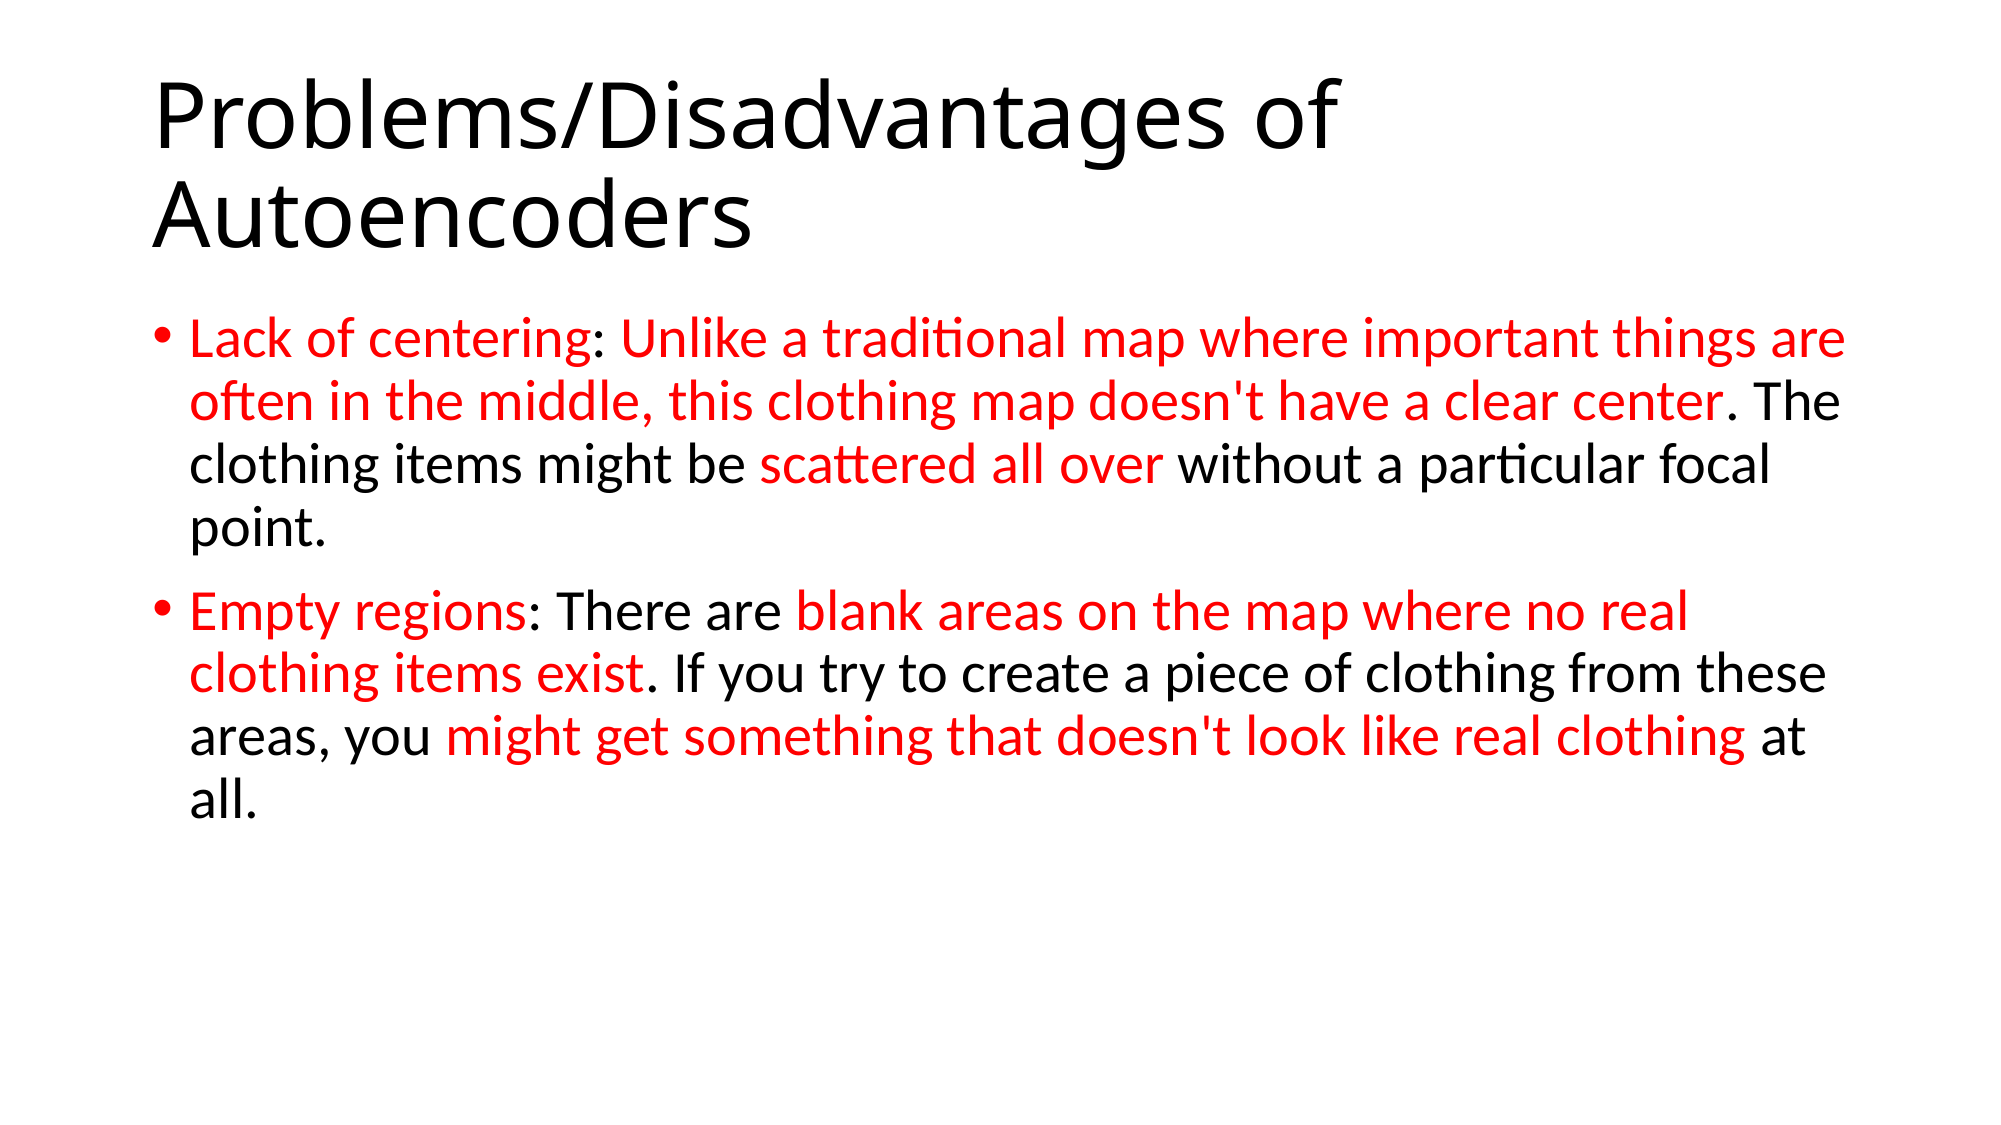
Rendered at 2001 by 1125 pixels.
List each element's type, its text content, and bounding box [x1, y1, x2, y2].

list Lack of centering: Unlike a traditional map where important things are often in the middle, this clothing map doesn't have a clear center. The clothing items might be scattered all over without a particular focal point. Empty regions: There are blank areas on the map where no real clothing items exist. If you try to create a piece of clothing from these areas, you might get something that doesn't look like real clothing at all. [137, 299, 1863, 1014]
title Problems/Disadvantages of Autoencoders [137, 59, 1863, 278]
